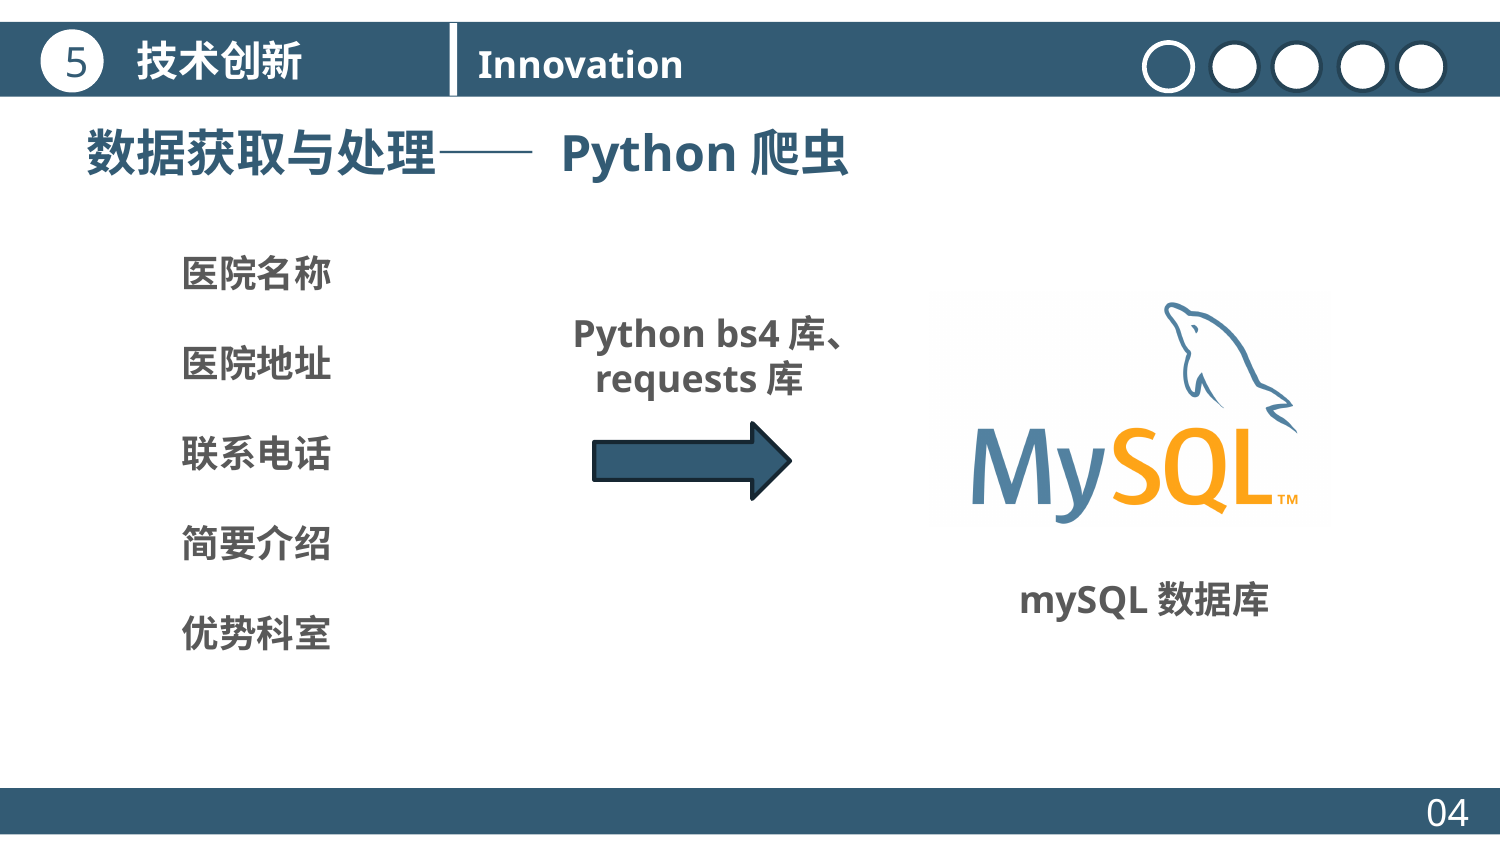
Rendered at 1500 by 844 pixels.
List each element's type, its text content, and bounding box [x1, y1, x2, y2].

text_box [592, 421, 793, 501]
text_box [0, 21, 1500, 98]
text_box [0, 781, 1500, 843]
text_box 医院名称 医院地址 联系电话 简要介绍 优势科室 [0, 242, 544, 582]
picture [928, 291, 1332, 528]
text_box Python bs4库、requests库 [551, 302, 848, 408]
text_box 数据获取与处理—— Python爬虫 [72, 114, 1193, 190]
text_box mySQL数据库 [998, 568, 1291, 628]
